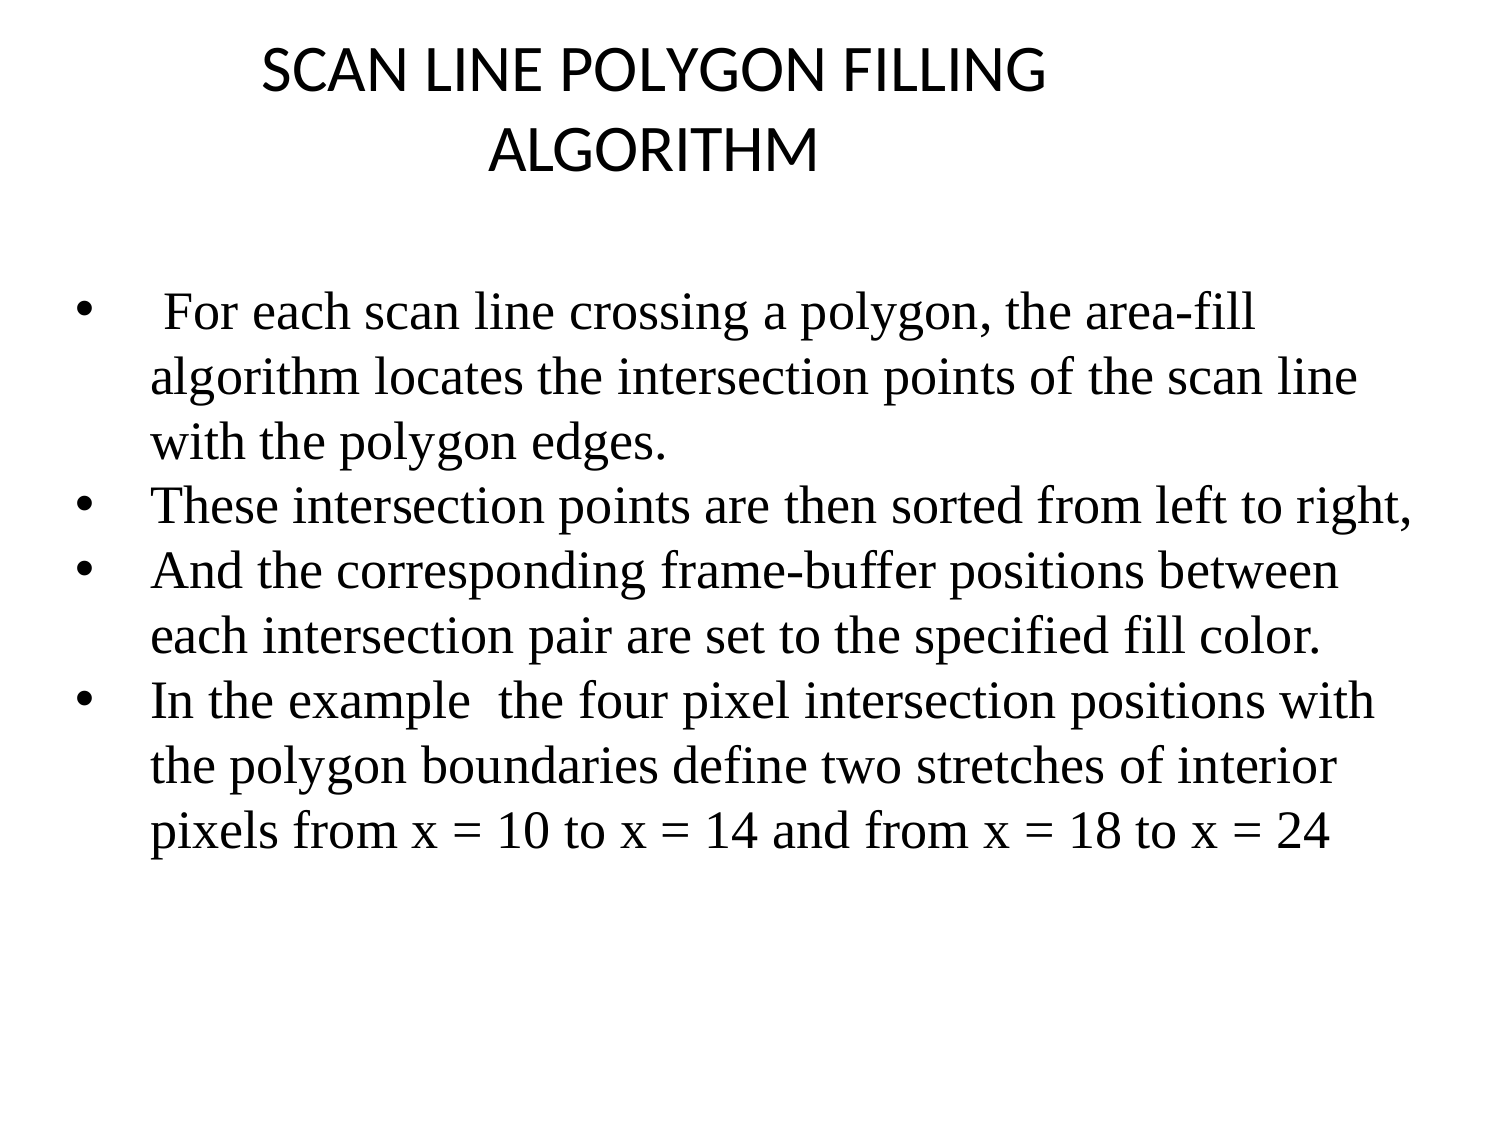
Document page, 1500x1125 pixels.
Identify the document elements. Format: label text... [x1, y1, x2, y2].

list For each scan line crossing a polygon, the area-fill algorithm locates the intersection points of the scan line with the polygon edges. These intersection points are then sorted from left to right, And the corresponding frame-buffer positions between each intersection pair are set to the specified fill color. In the example the four pixel intersection positions with the polygon boundaries define two stretches of interior pixels from x = 10 to x = 14 and from x = 18 to x = 24 [75, 275, 1432, 866]
title SCAN LINE POLYGON FILLING ALGORITHM [78, 24, 1229, 187]
